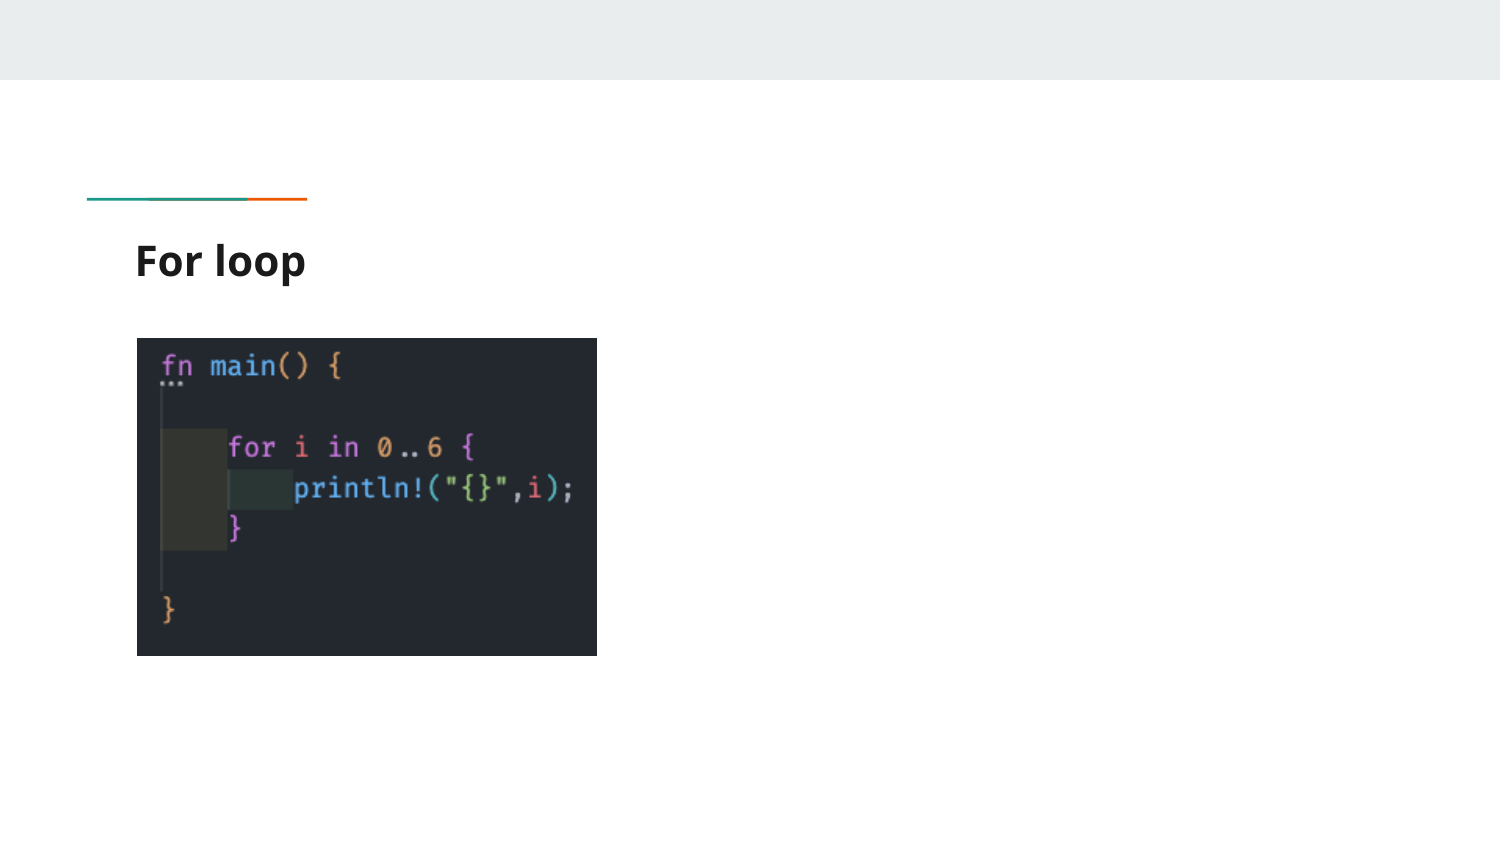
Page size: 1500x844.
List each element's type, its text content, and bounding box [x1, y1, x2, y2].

picture [136, 338, 597, 657]
title For loop [119, 216, 1381, 305]
